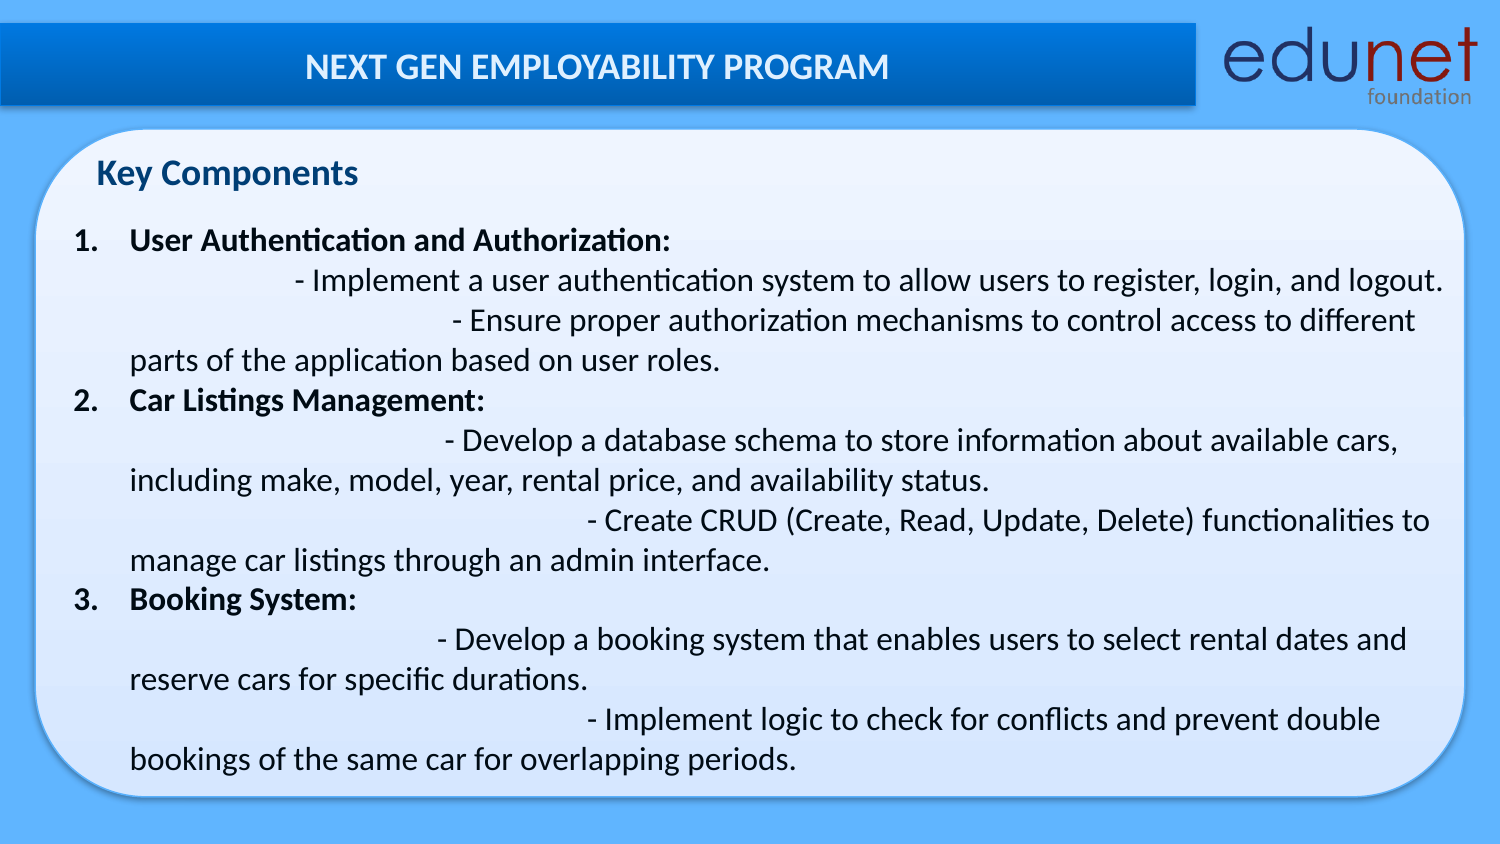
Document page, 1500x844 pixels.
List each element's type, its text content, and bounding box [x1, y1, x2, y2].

picture [1218, 23, 1480, 109]
text_box [94, 785, 1406, 798]
text_box [34, 128, 1462, 755]
text_box NEXT GEN EMPLOYABILITY PROGRAM [0, 23, 1196, 106]
text_box User Authentication and Authorization: - Implement a user authentication system to allow users to register, login, and logout. - Ensure proper authorization mechanisms to control access to different parts of the application based on user roles. Car Listings Management: - Develop a database schema to store information about available cars, including make, model, year, rental price, and availability status. - Create CRUD (Create, Read, Update, Delete) functionalities to manage car listings through an admin interface. Booking System: - Develop a booking system that enables users to select rental dates and reserve cars for specific durations. - Implement logic to check for conflicts and prevent double bookings of the same car for overlapping periods. [58, 210, 1465, 785]
text_box Key Components [82, 140, 493, 201]
